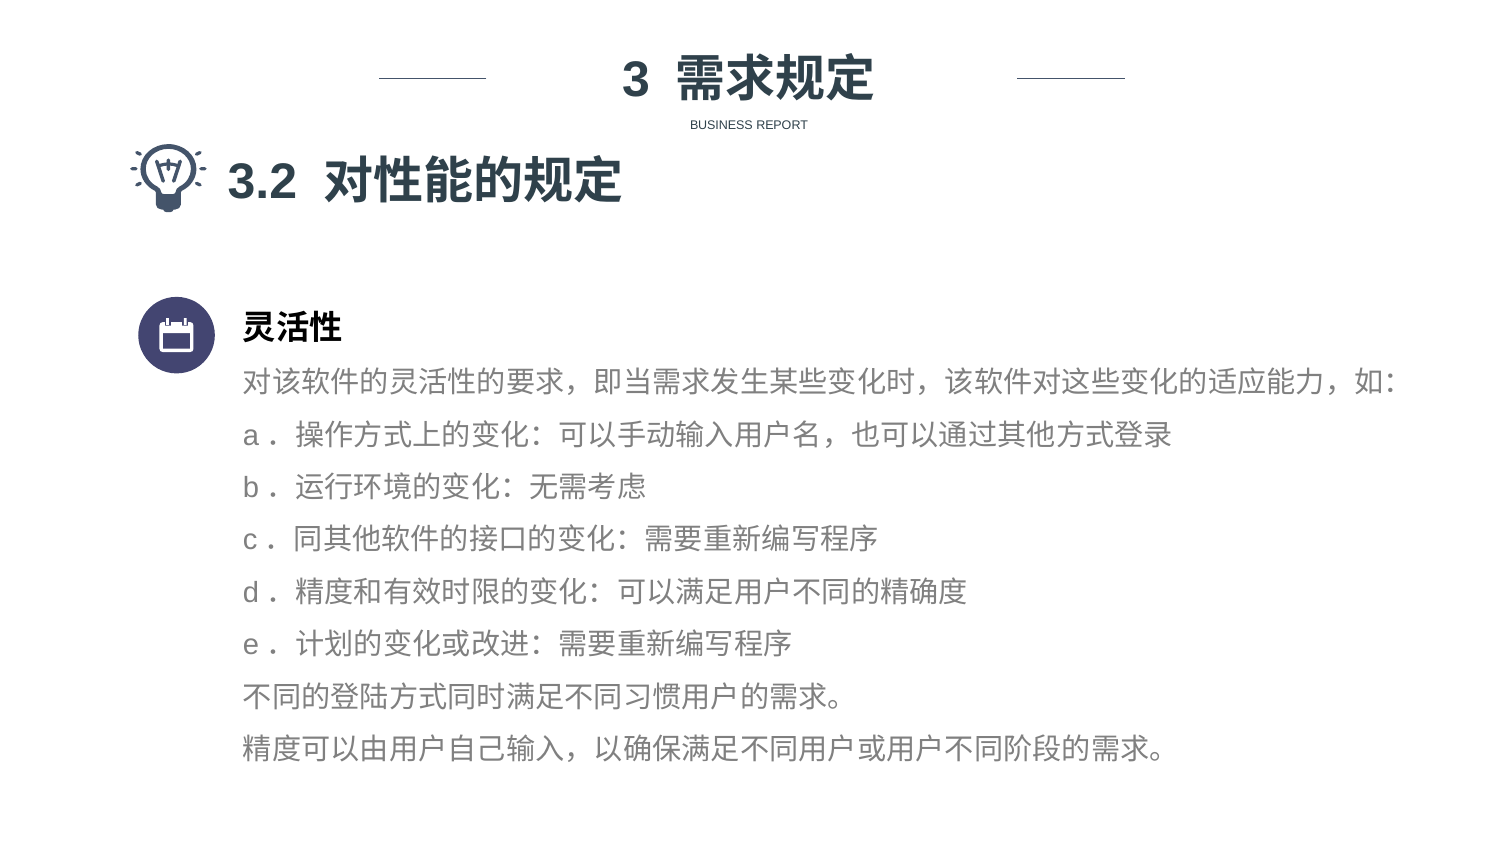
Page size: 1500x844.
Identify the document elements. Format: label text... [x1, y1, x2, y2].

text_box [159, 318, 194, 353]
text_box BUSINESS REPORT [659, 114, 839, 140]
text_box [130, 144, 207, 213]
text_box 3.2 对性能的规定 [194, 140, 657, 216]
text_box 3 需求规定 [517, 39, 981, 78]
text_box 灵活性 对该软件的灵活性的要求，即当需求发生某些变化时，该软件对这些变化的适应能力，如： a．操作方式上的变化：可以手动输入用户名，也可以通过其他方式登录 b．运行环境的变化：无需考虑 c．同其他软件的接口的变化：需要重新编写程序 d．精度和有效时限的变化：可以满足用户不同的精确度 e．计划的变化或改进：需要重新编写程序 不同的登陆方式同时满足不同习惯用户的需求。 精度可以由用户自己输入，以确保满足不同用户或用户不同阶段的需求。 [228, 278, 1449, 844]
text_box 3 需求规定 [517, 79, 981, 114]
text_box [137, 295, 216, 375]
